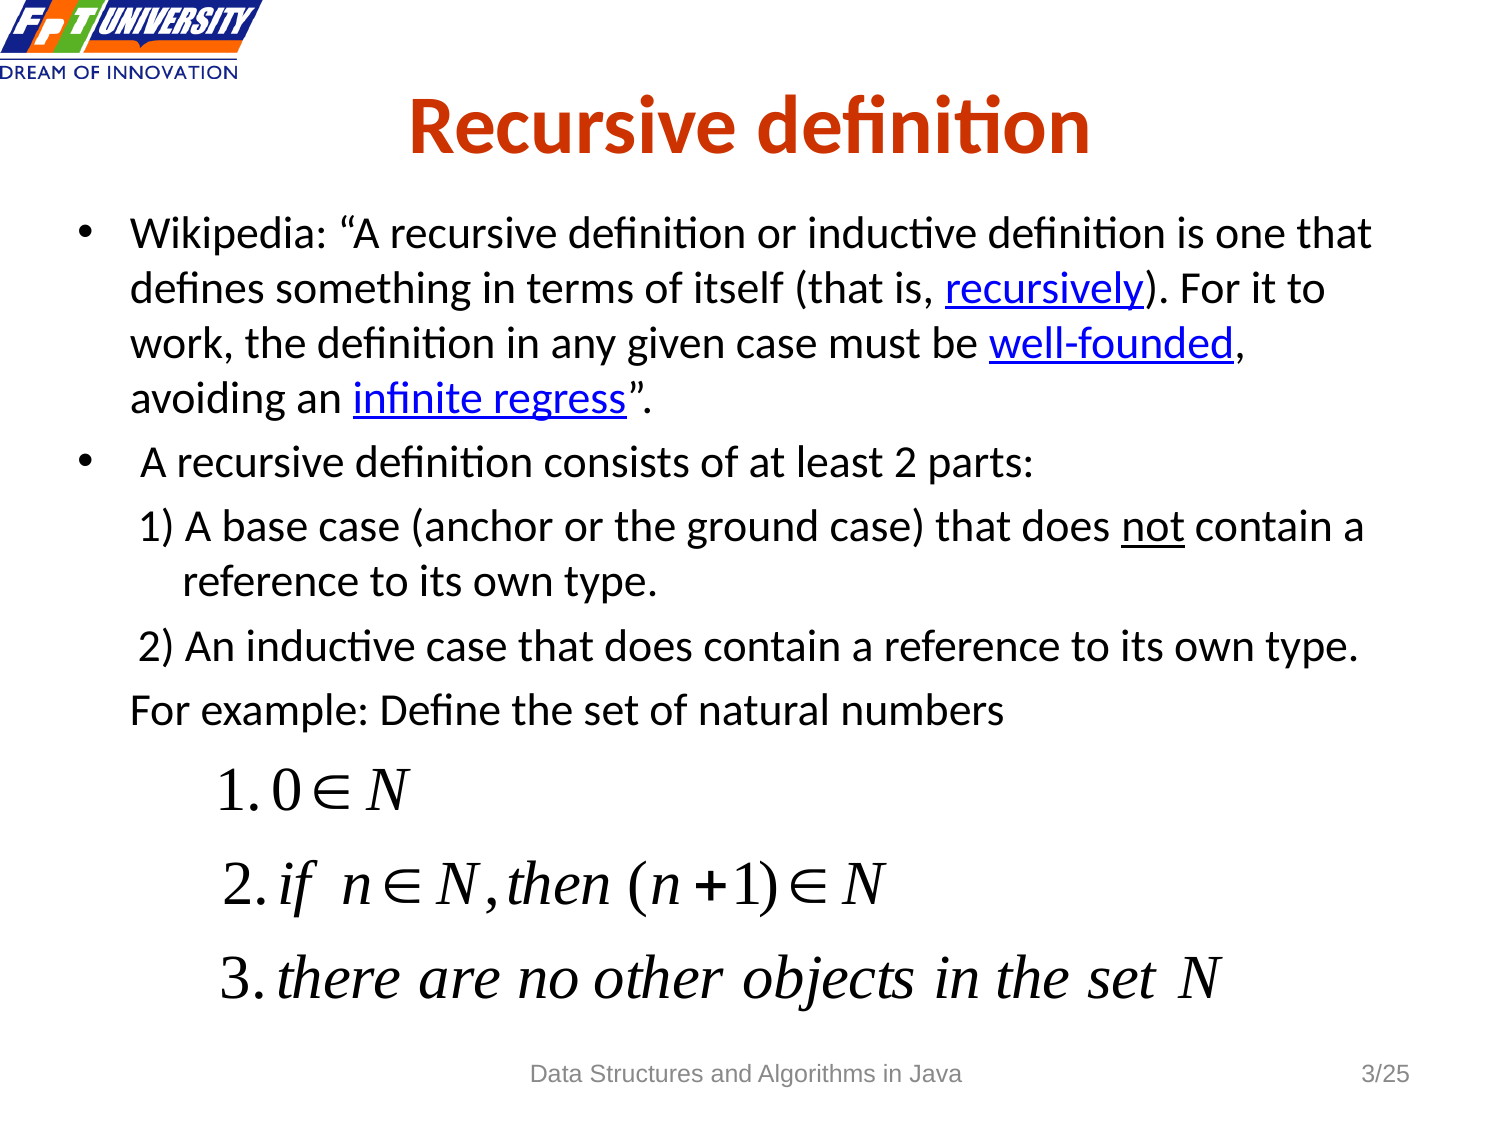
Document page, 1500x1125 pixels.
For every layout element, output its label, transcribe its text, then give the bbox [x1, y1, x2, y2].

text_box 3/25 [1074, 1042, 1425, 1103]
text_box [212, 752, 1238, 1026]
footer Data Structures and Algorithms in Java [474, 1042, 1025, 1103]
title Recursive definition [75, 18, 1426, 222]
list Wikipedia: “A recursive definition or inductive definition is one that defines something in terms of itself (that is, recursively). For it to work, the definition in any given case must be well-founded, avoiding an infinite regress”. A recursive definition consists of at least 2 parts: 1) A base case (anchor or the ground case) that does not contain a reference to its own type. 2) An inductive case that does contain a reference to its own type. For example: Define the set of natural numbers [62, 195, 1413, 848]
picture [0, 0, 263, 79]
